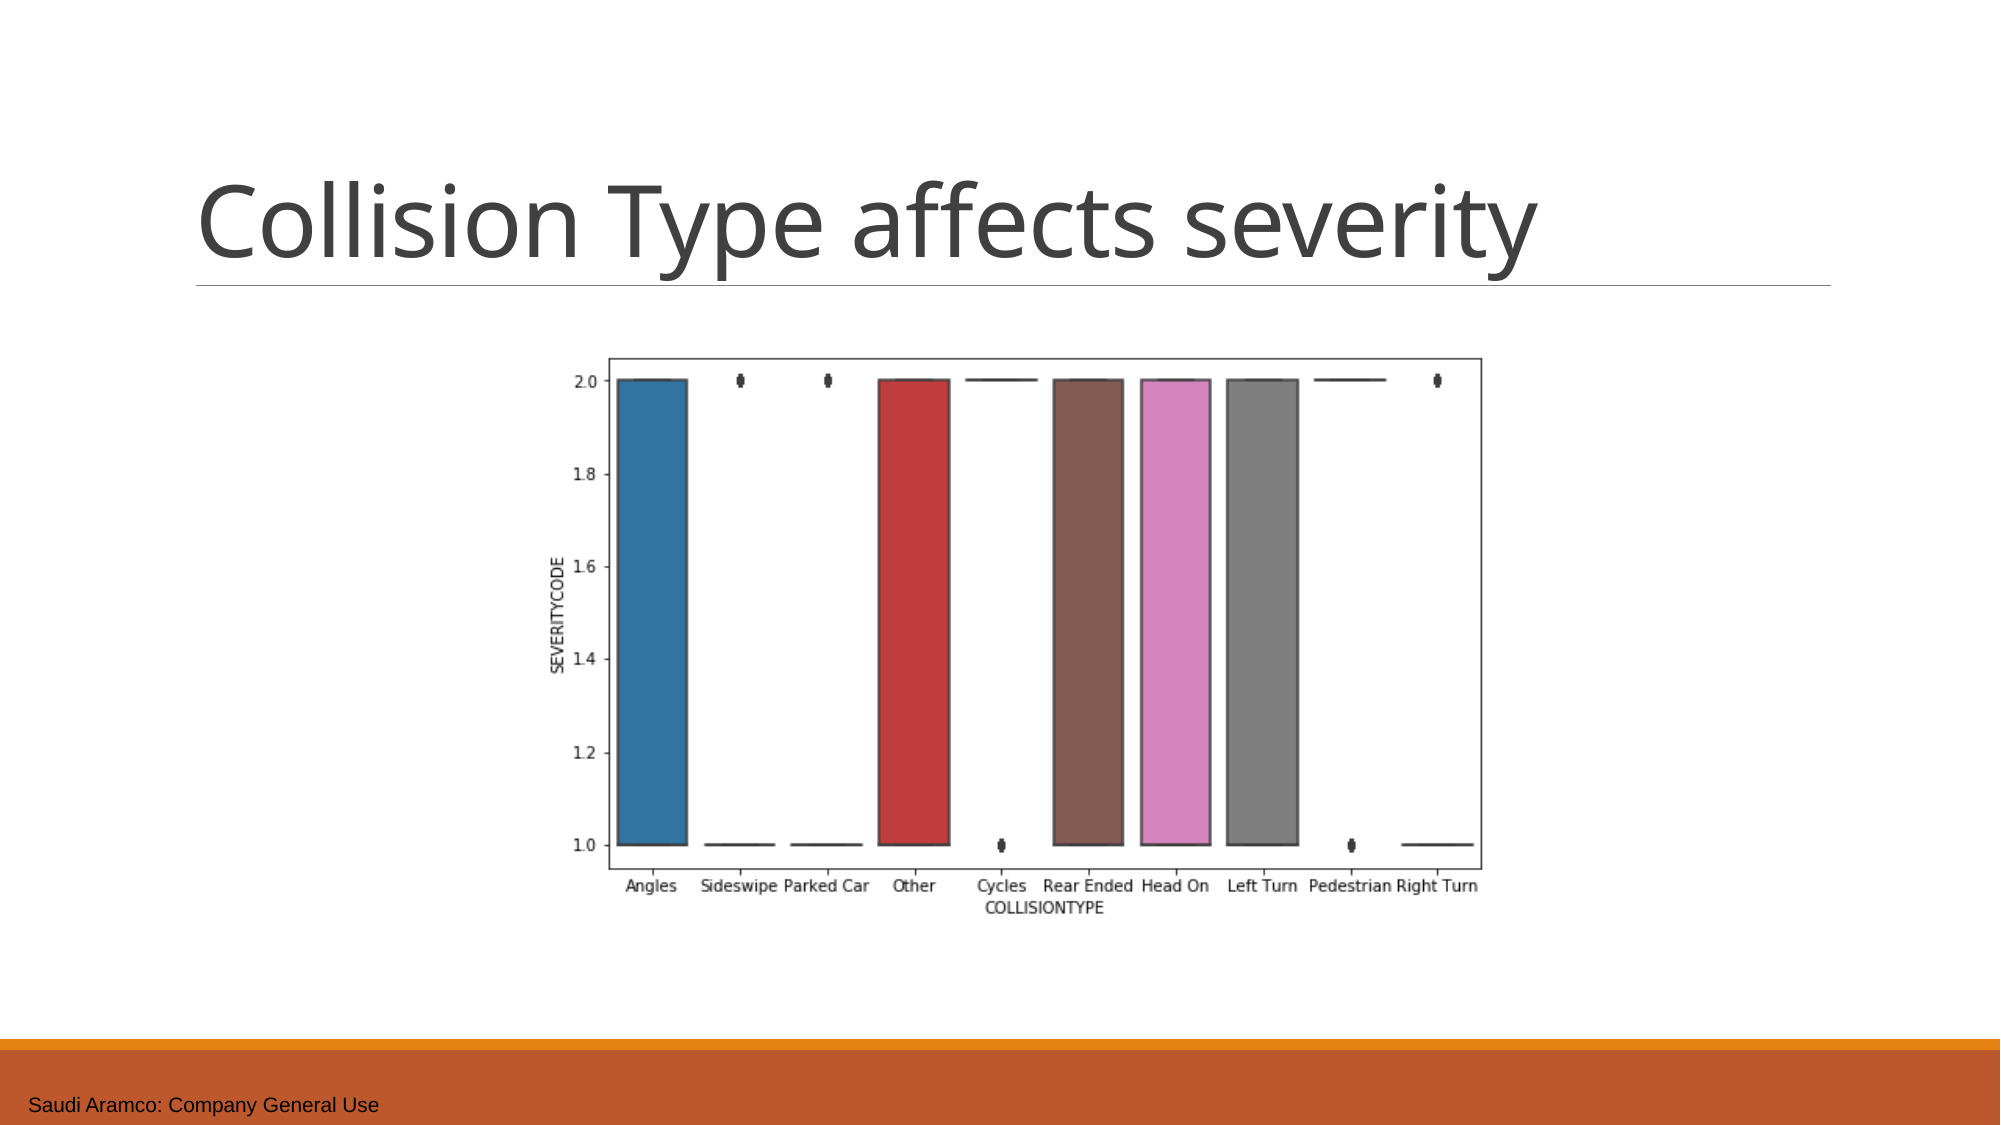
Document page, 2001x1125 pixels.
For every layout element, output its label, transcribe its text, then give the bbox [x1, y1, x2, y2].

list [500, 337, 1510, 928]
title Collision Type affects severity [180, 47, 1830, 285]
